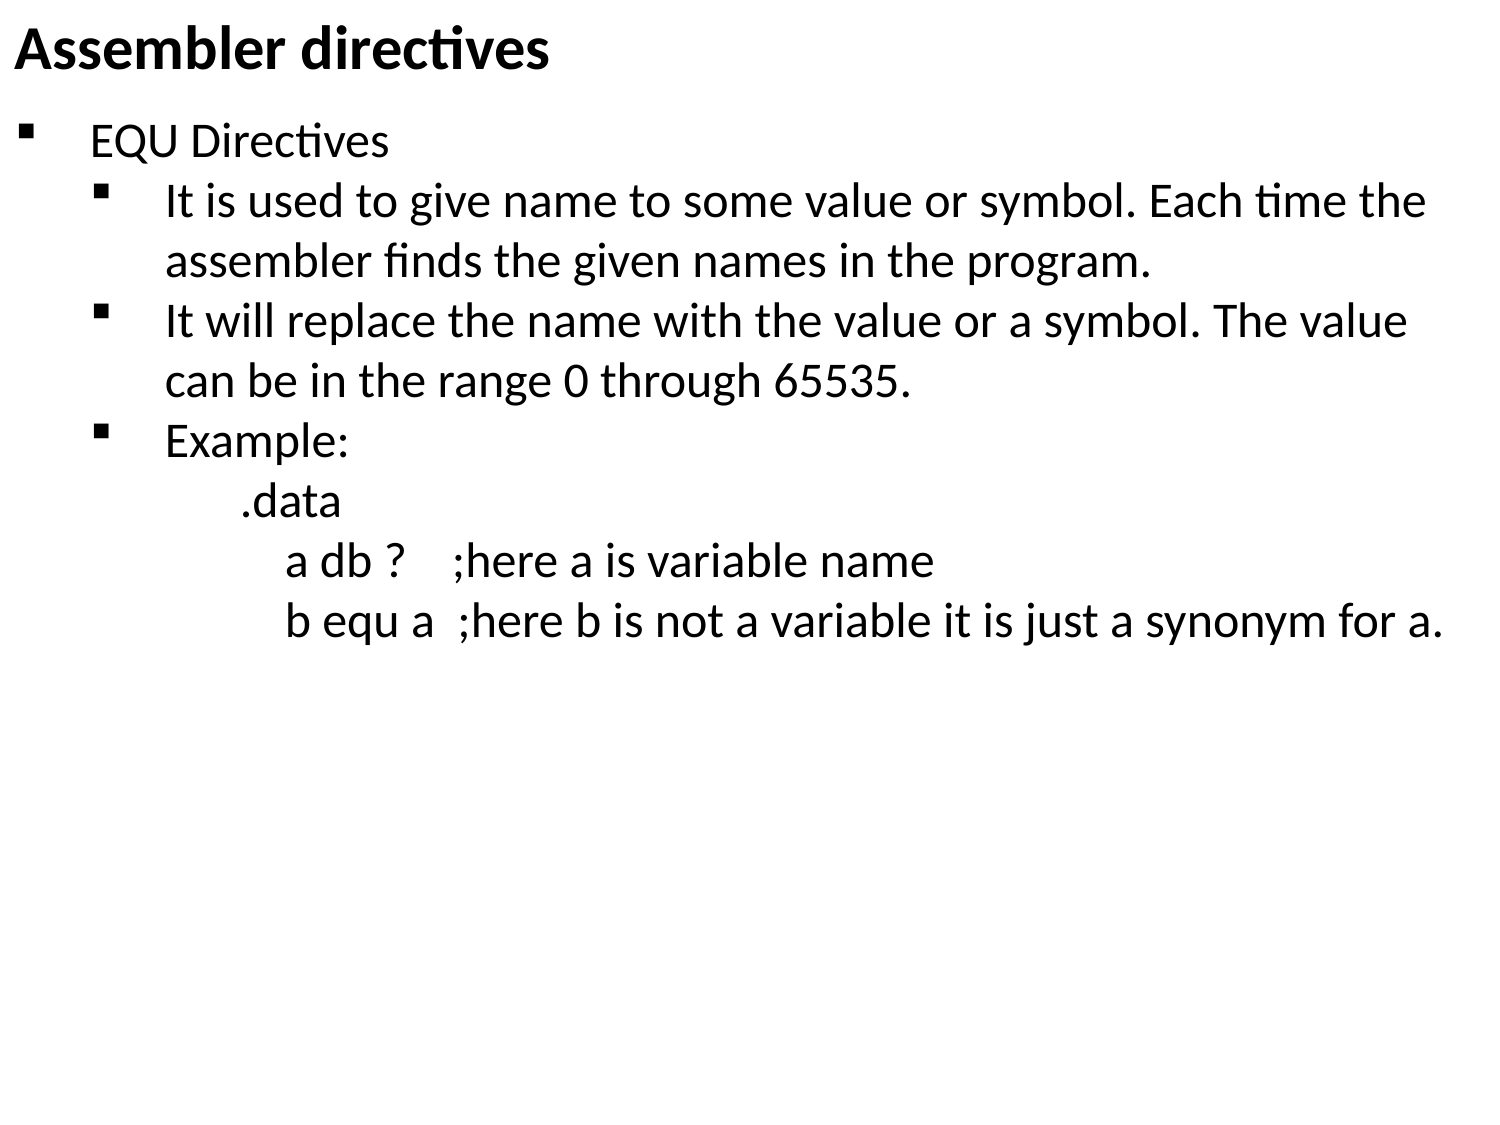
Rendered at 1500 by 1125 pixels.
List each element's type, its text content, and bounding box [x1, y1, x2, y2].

text_box EQU Directives It is used to give name to some value or symbol. Each time the assembler finds the given names in the program. It will replace the name with the value or a symbol. The value can be in the range 0 through 65535. Example: .data a db ? ;here a is variable name b equ a ;here b is not a variable it is just a synonym for a. [0, 99, 1475, 655]
text_box Assembler directives [0, 0, 1500, 90]
